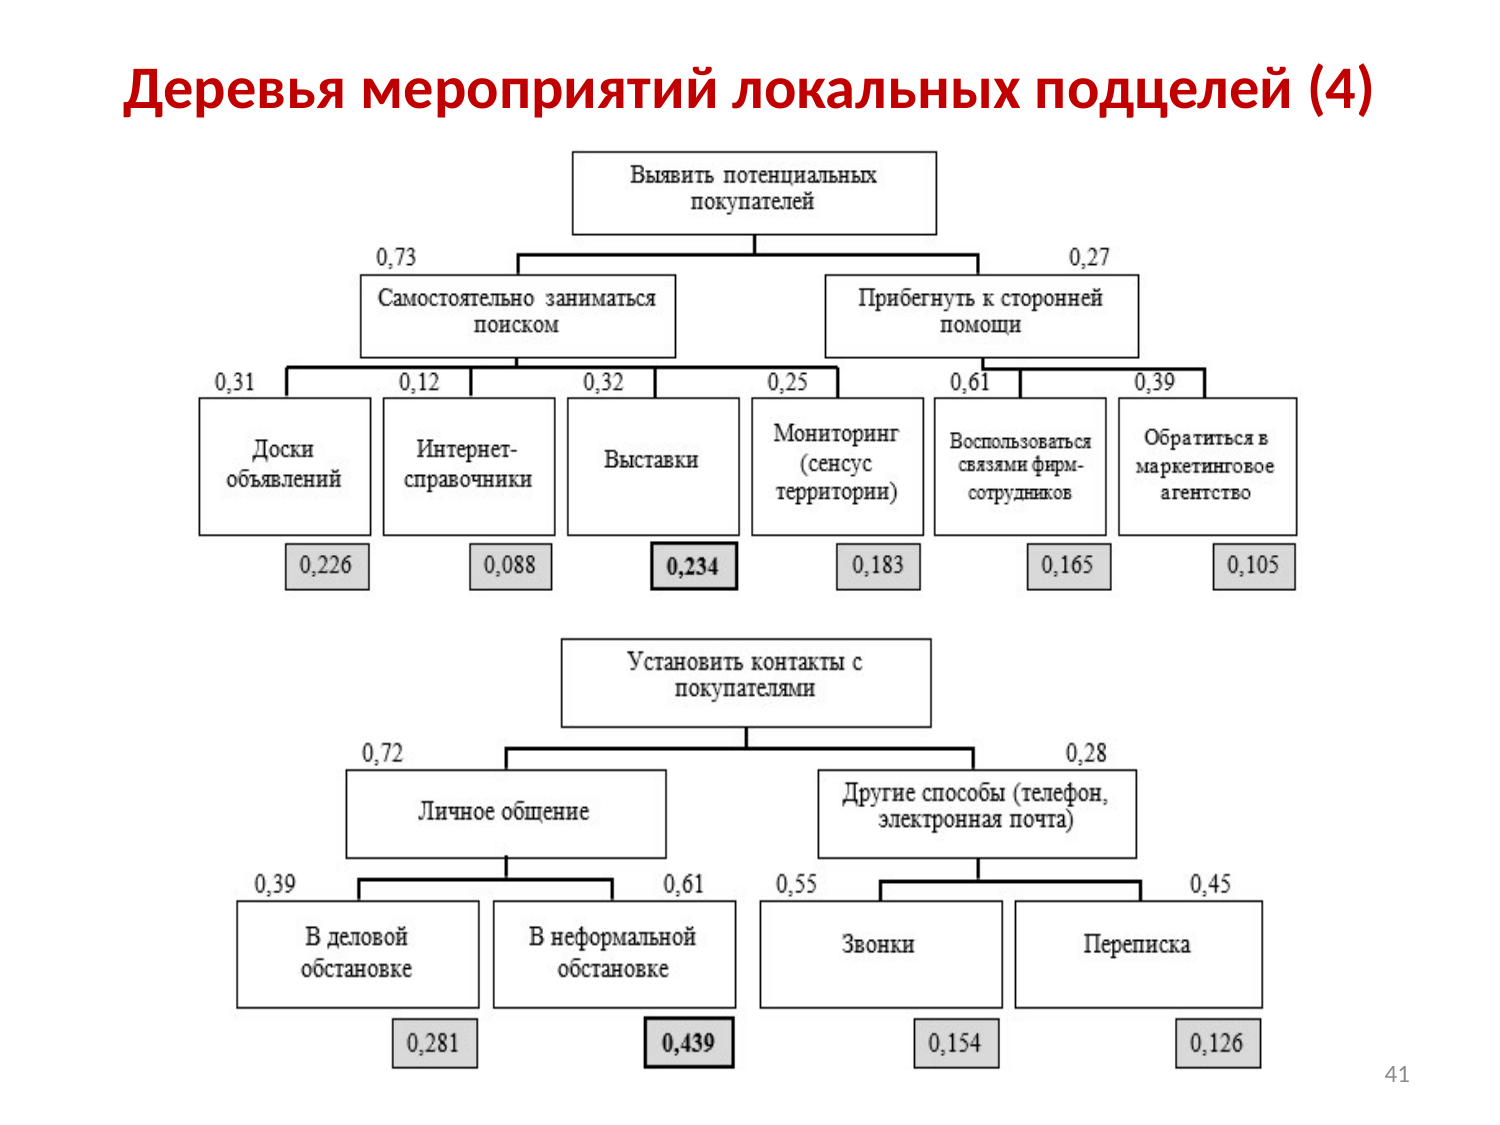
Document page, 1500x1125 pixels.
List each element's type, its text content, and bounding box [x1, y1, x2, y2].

slide_number 41 [1074, 1042, 1425, 1103]
picture [229, 633, 1270, 1071]
title Деревья мероприятий локальных подцелей (4) [75, 30, 1425, 138]
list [194, 148, 1306, 599]
